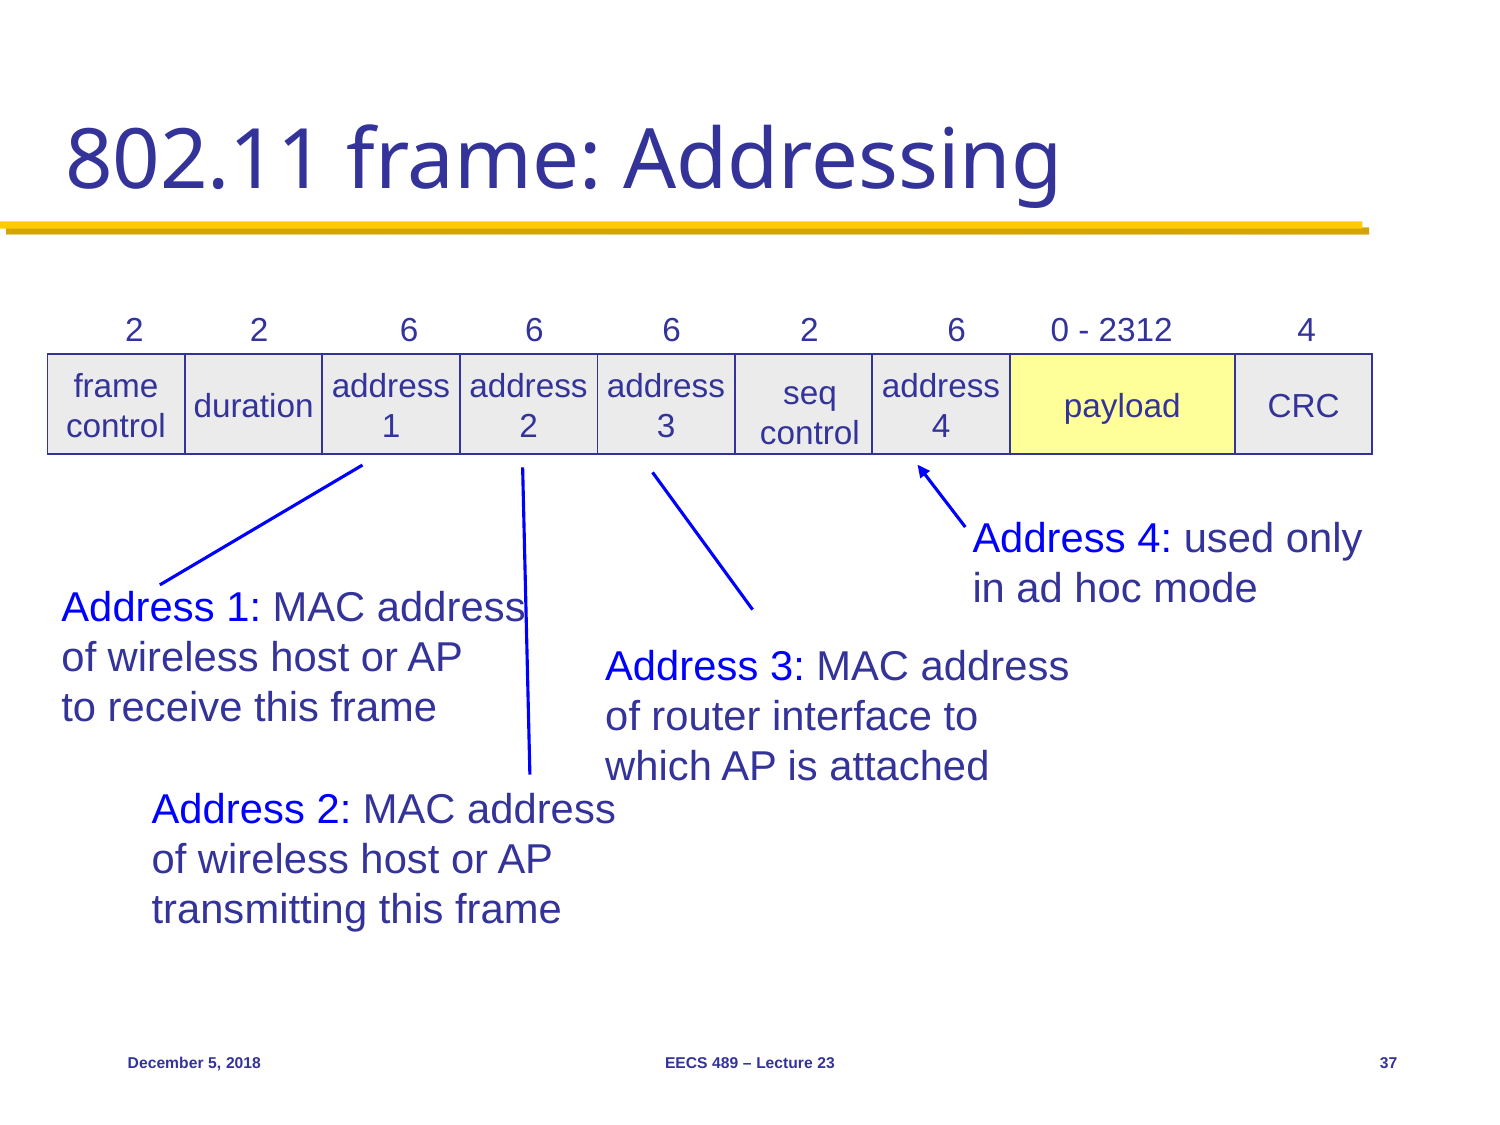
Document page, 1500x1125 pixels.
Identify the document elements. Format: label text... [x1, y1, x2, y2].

text_box 6 [647, 300, 696, 356]
slide_number 37 [1312, 1024, 1413, 1101]
text_box 2 [110, 300, 159, 356]
footer EECS 489 – Lecture 23 [512, 1024, 988, 1101]
text_box address 1 [322, 353, 459, 454]
text_box [917, 464, 966, 528]
text_box 4 [1282, 300, 1331, 356]
text_box Address 1: MAC address of wireless host or AP to receive this frame [46, 571, 541, 737]
text_box Address 3: MAC address of router interface to which AP is attached [590, 631, 1091, 797]
text_box duration [184, 353, 322, 454]
text_box 2 [235, 300, 284, 356]
text_box 2 [785, 300, 834, 356]
text_box address 2 [459, 353, 597, 454]
text_box 6 [510, 300, 559, 356]
text_box 0 - 2312 [1035, 300, 1188, 356]
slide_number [112, 1024, 426, 1101]
text_box 6 [932, 300, 981, 356]
title 802.11 frame: Addressing [49, 24, 1451, 213]
text_box address 3 [597, 353, 734, 454]
text_box CRC [1234, 353, 1373, 454]
text_box Address 4: used only in ad hoc mode [957, 503, 1386, 619]
text_box frame control [47, 353, 184, 454]
text_box Address 2: MAC address of wireless host or AP transmitting this frame [136, 774, 632, 939]
text_box address 4 [873, 353, 1009, 454]
text_box [734, 353, 873, 454]
text_box seq control [745, 363, 875, 459]
text_box 6 [385, 300, 434, 356]
text_box payload [1009, 353, 1234, 454]
